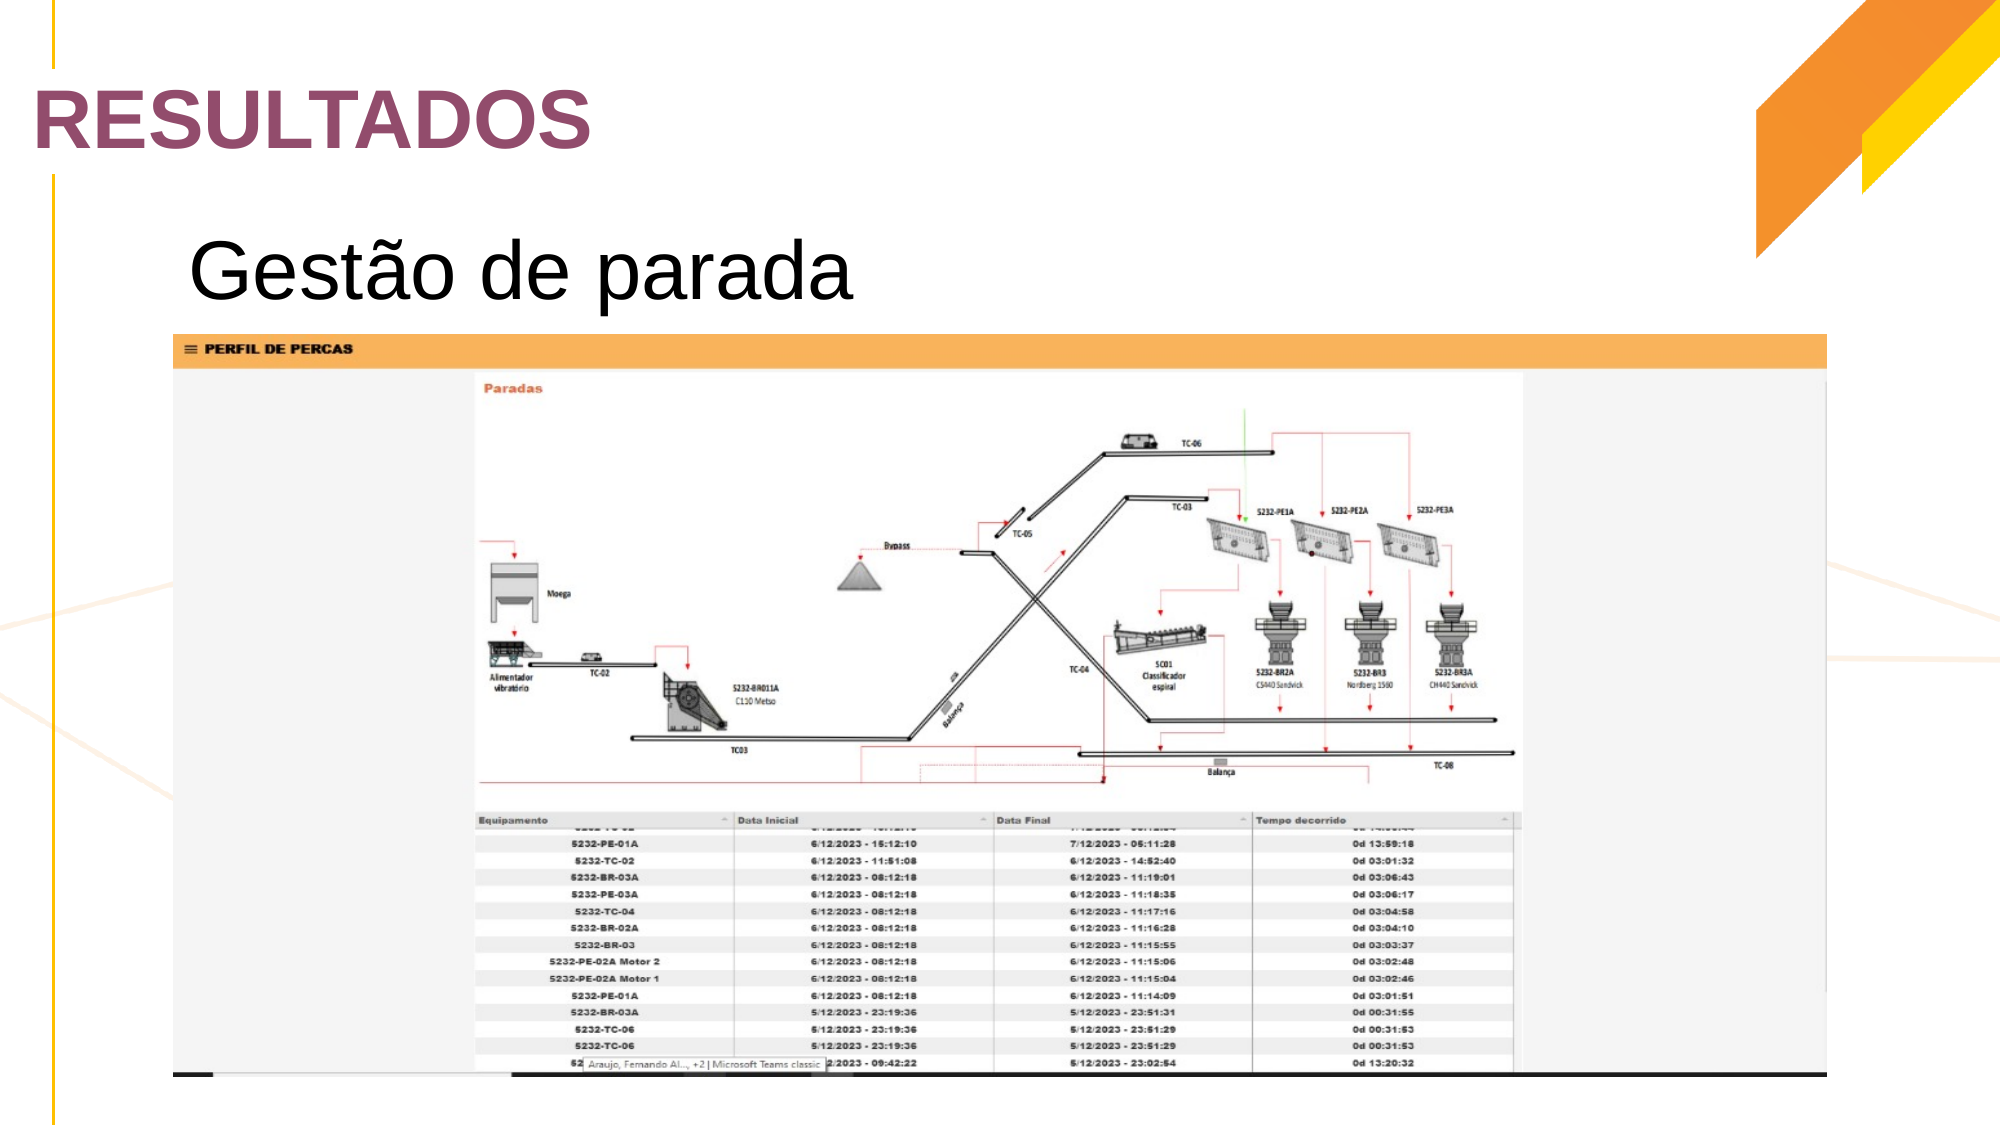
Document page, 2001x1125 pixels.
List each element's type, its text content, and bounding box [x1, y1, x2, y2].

text_box Gestão de parada [173, 220, 1624, 334]
picture [0, 0, 2000, 1077]
subtitle RESULTADOS [17, 69, 1060, 175]
